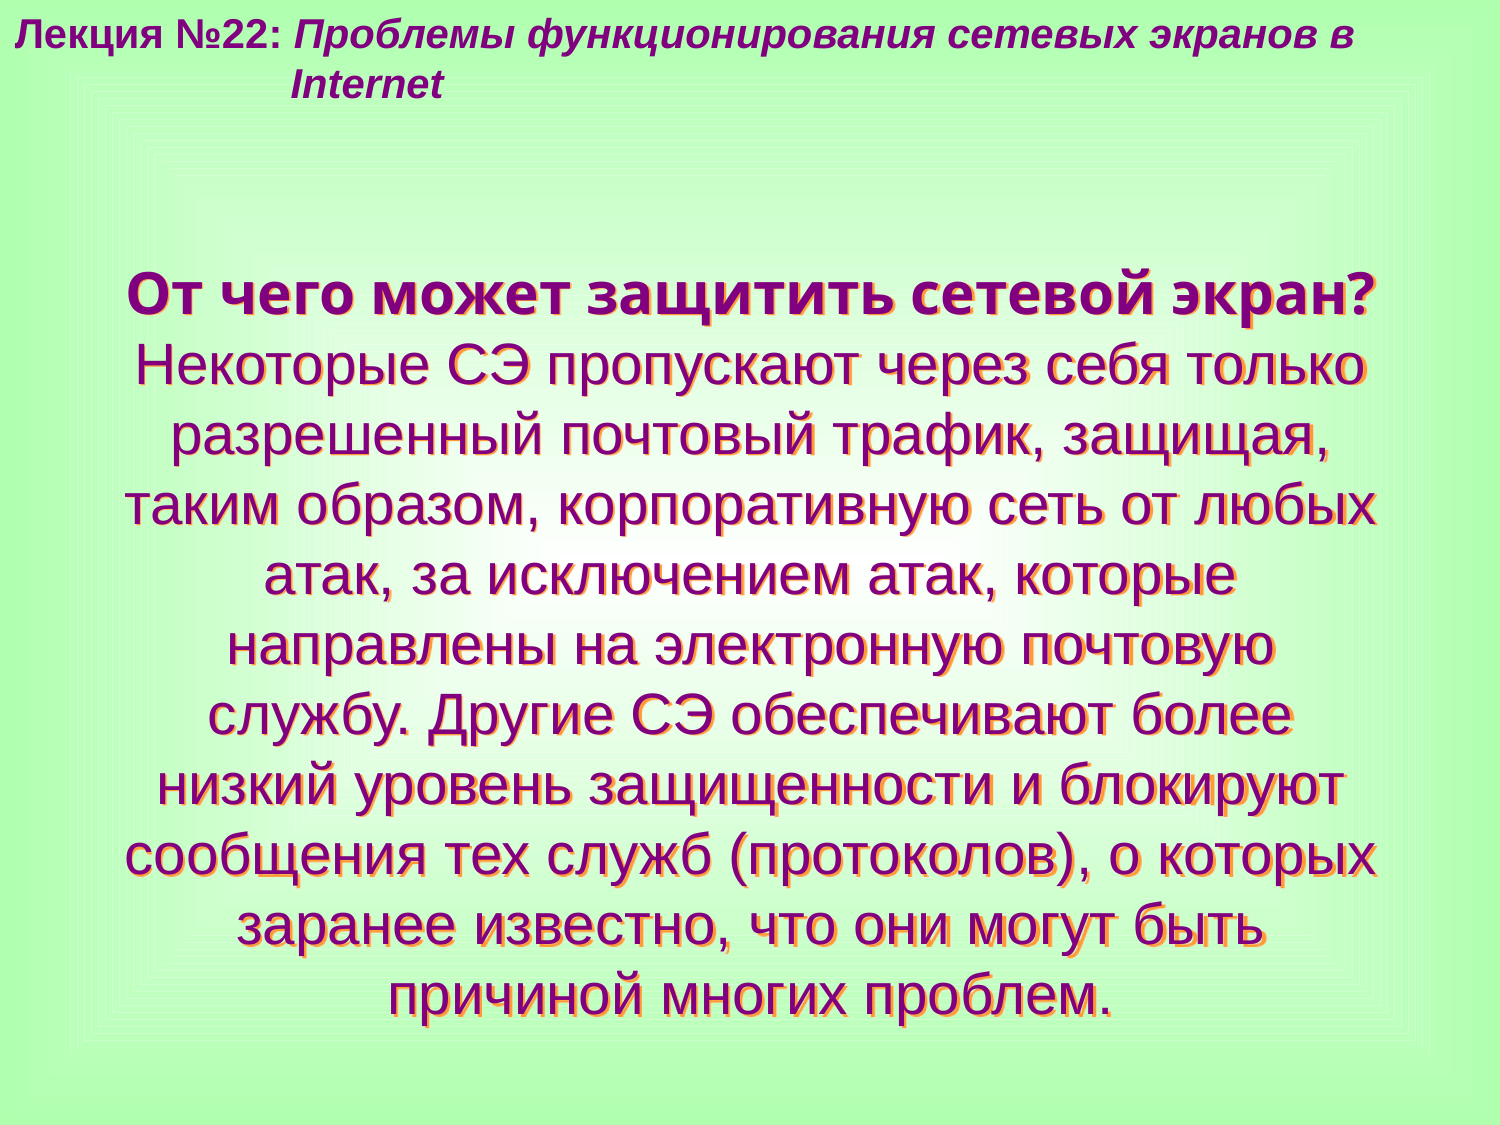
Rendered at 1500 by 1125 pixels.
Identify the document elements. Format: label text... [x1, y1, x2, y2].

text_box От чего может защитить сетевой экран? Некоторые СЭ пропускают через себя только разрешенный почтовый трафик, защищая, таким образом, корпоративную сеть от любых атак, за исключением атак, которые направлены на электронную почтовую службу. Другие СЭ обеспечивают более низкий уровень защищенности и блокируют сообщения тех служб (протоколов), о которых заранее известно, что они могут быть причиной многих проблем. [102, 248, 1400, 1034]
text_box Лекция №22: Проблемы функционирования сетевых экранов в Internet [0, 0, 1500, 115]
